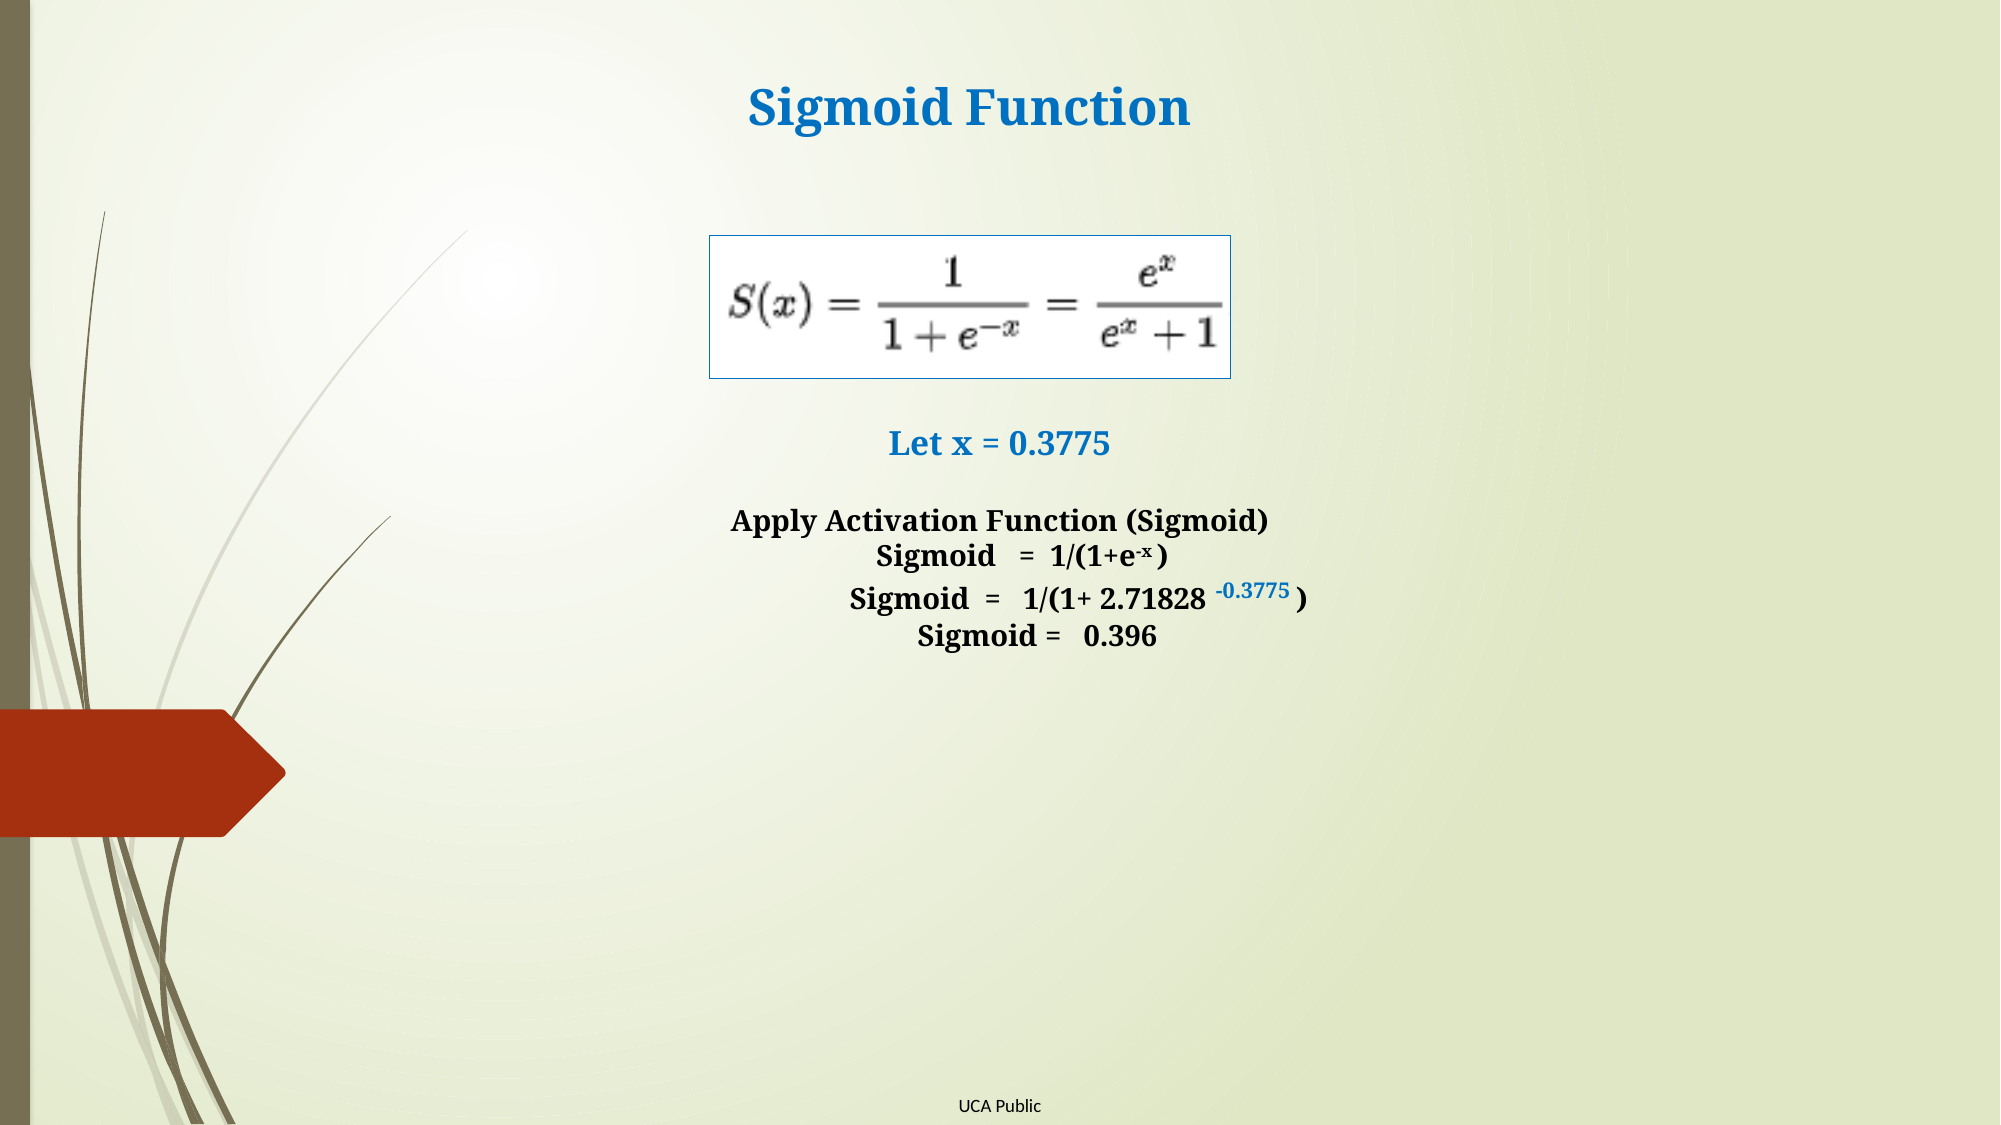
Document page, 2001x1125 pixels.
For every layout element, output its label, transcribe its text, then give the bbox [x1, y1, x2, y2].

picture [709, 235, 1231, 379]
text_box Let x = 0.3775 [873, 414, 1127, 470]
text_box Sigmoid Function [544, 67, 1396, 143]
text_box Apply Activation Function (Sigmoid) Sigmoid = 1/(1+e-x ) Sigmoid = 1/(1+ 2.71828 -0.3775 ) Sigmoid = 0.396 [574, 494, 1426, 660]
